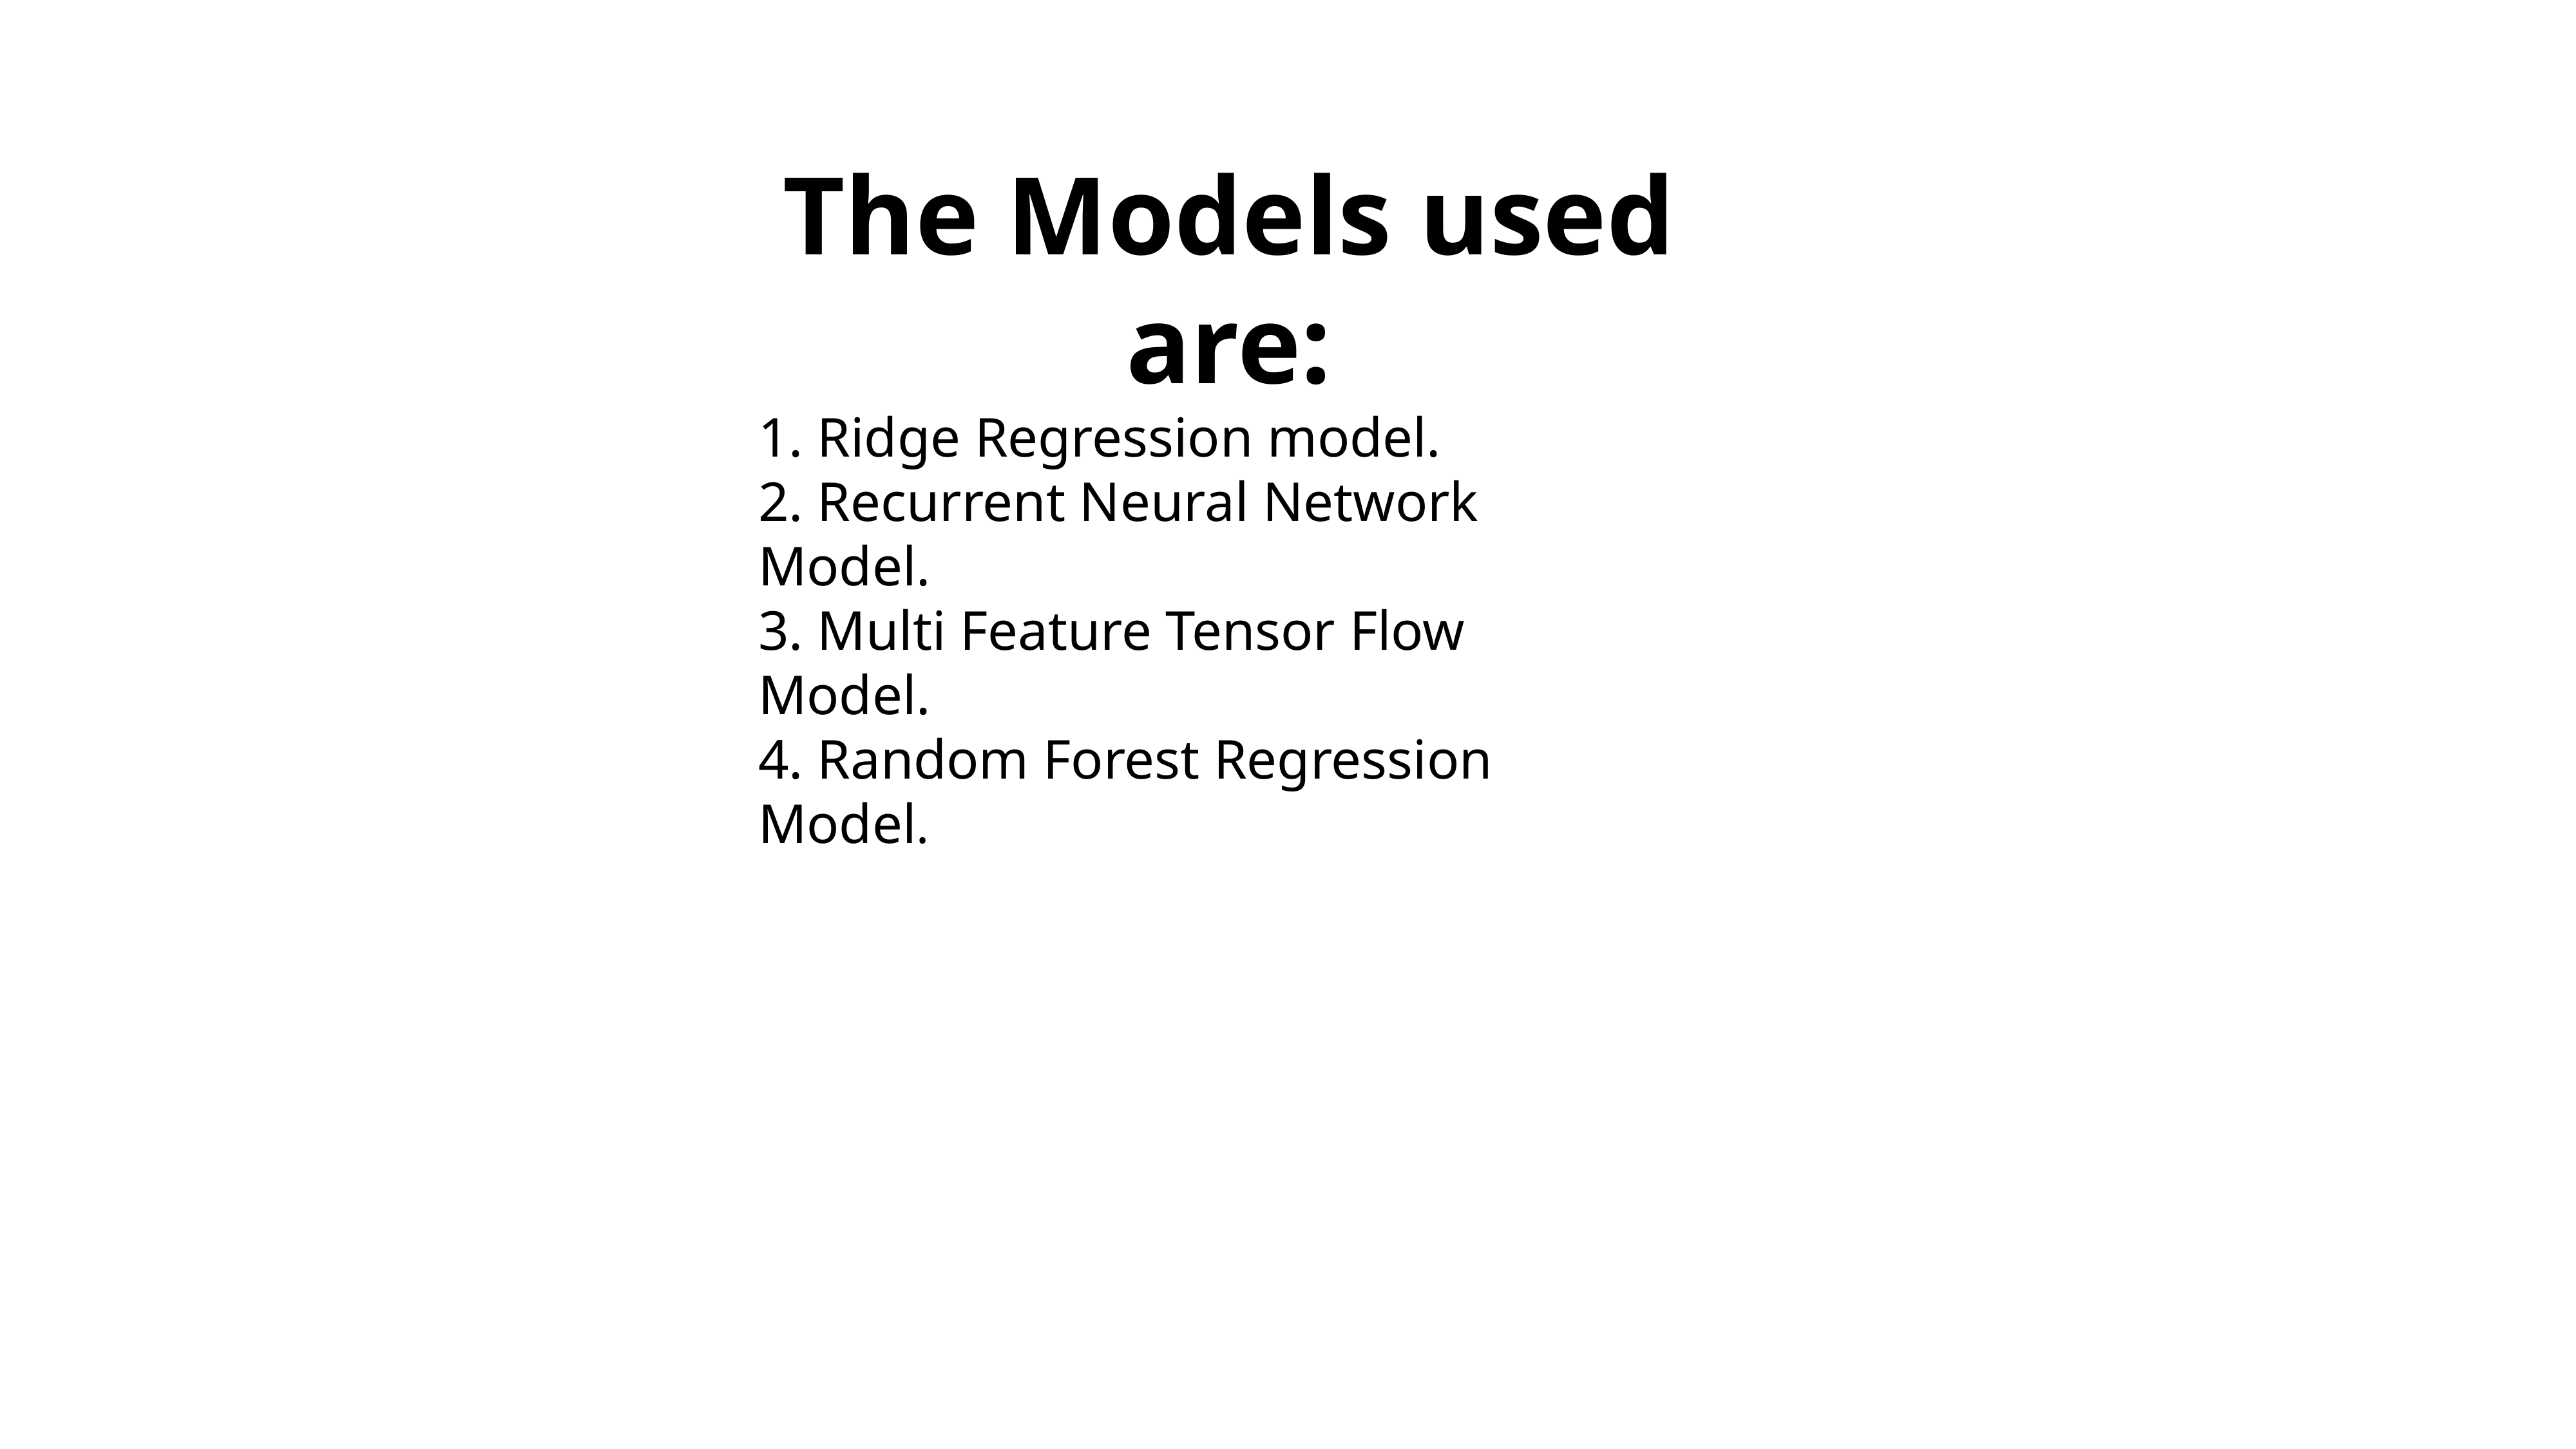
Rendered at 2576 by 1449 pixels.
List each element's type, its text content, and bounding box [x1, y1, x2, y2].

text_box 1. Ridge Regression model. 2. Recurrent Neural Network Model. 3. Multi Feature Tensor Flow Model. 4. Random Forest Regression Model. [749, 398, 1659, 859]
text_box The Models used are: [718, 142, 1739, 410]
